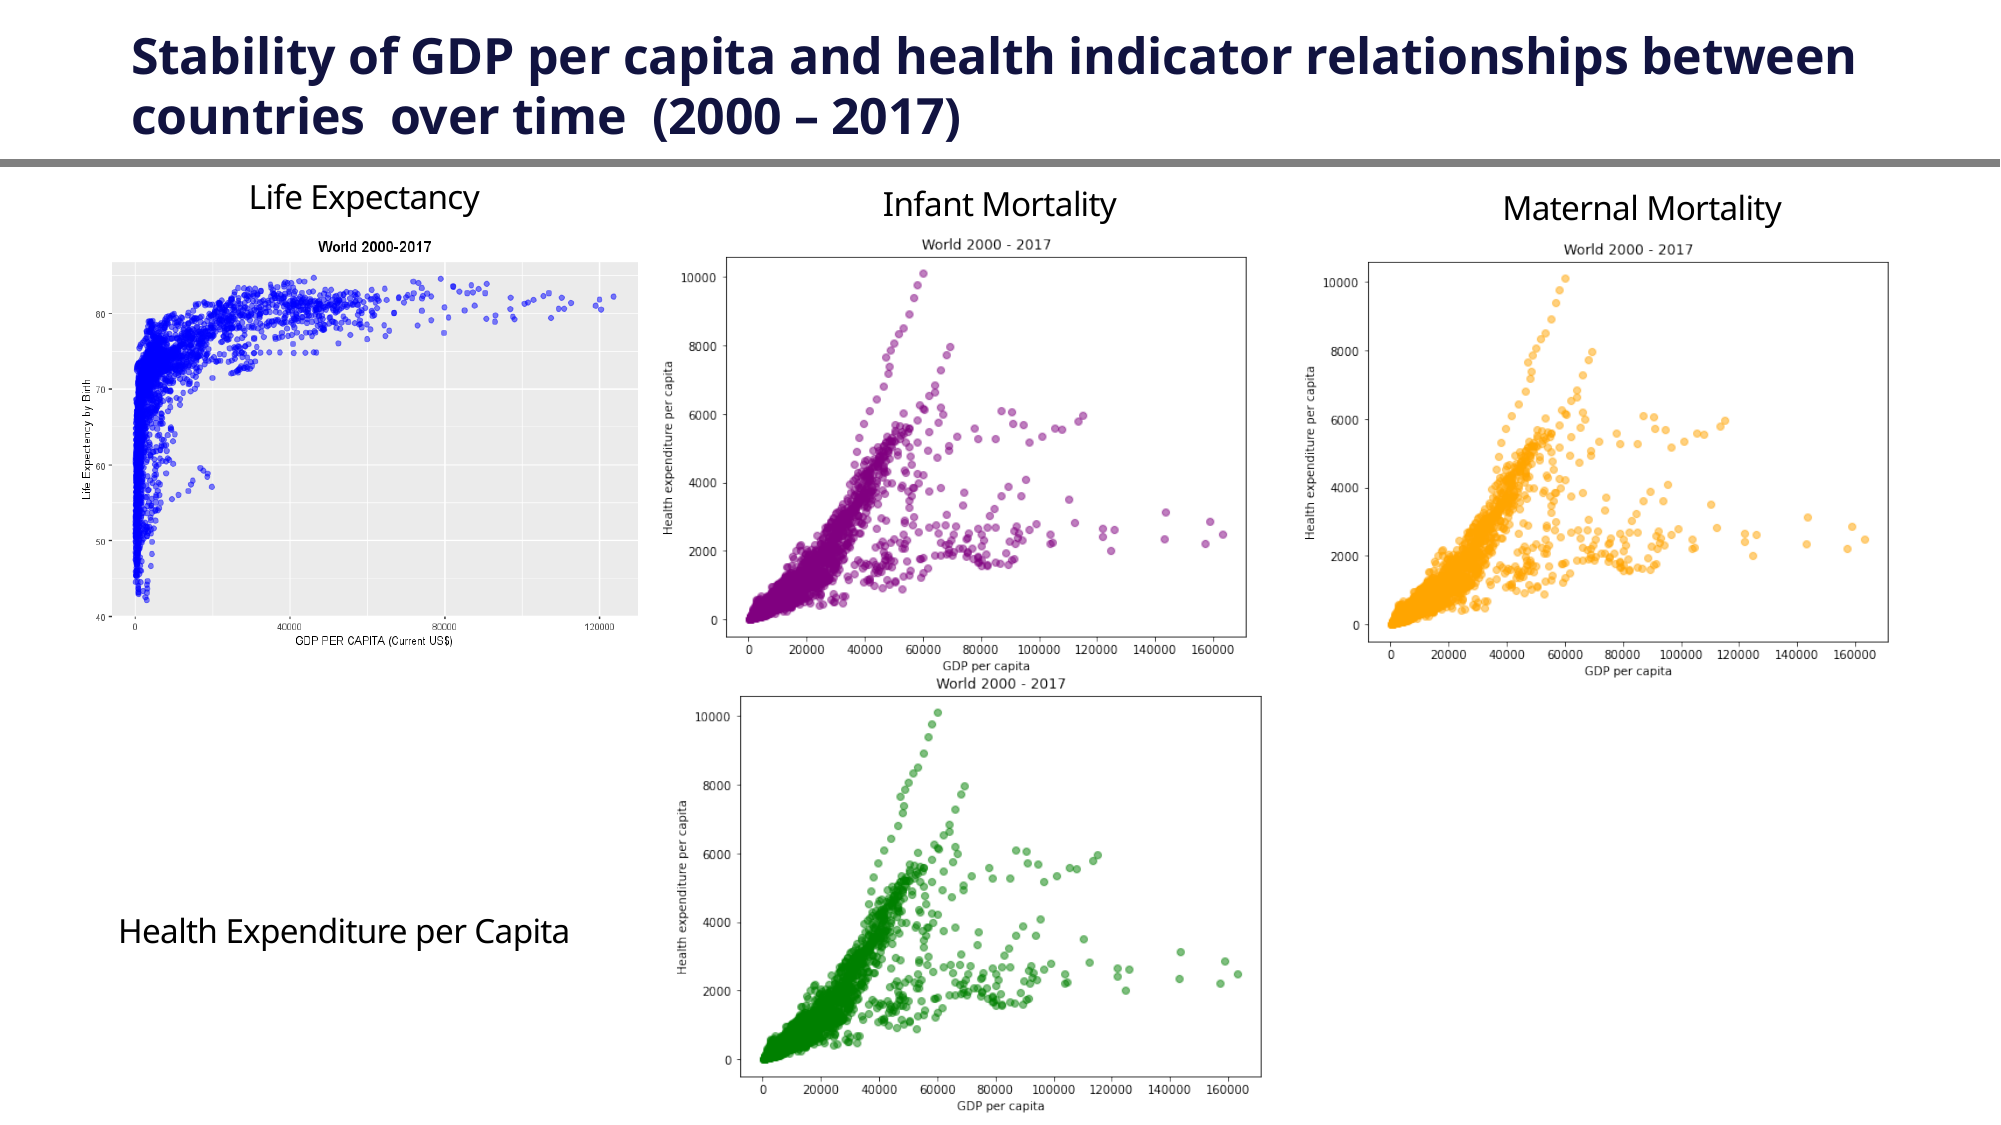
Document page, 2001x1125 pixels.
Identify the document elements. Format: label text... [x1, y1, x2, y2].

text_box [656, 174, 1261, 681]
picture [76, 234, 643, 652]
text_box Stability of GDP per capita and health indicator relationships between countries over time (2000 – 2017) [116, 16, 1948, 152]
picture [670, 669, 1269, 1121]
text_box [1298, 179, 1903, 686]
text_box Health Expenditure per Capita [103, 902, 626, 958]
text_box Life Expectancy [103, 168, 626, 224]
